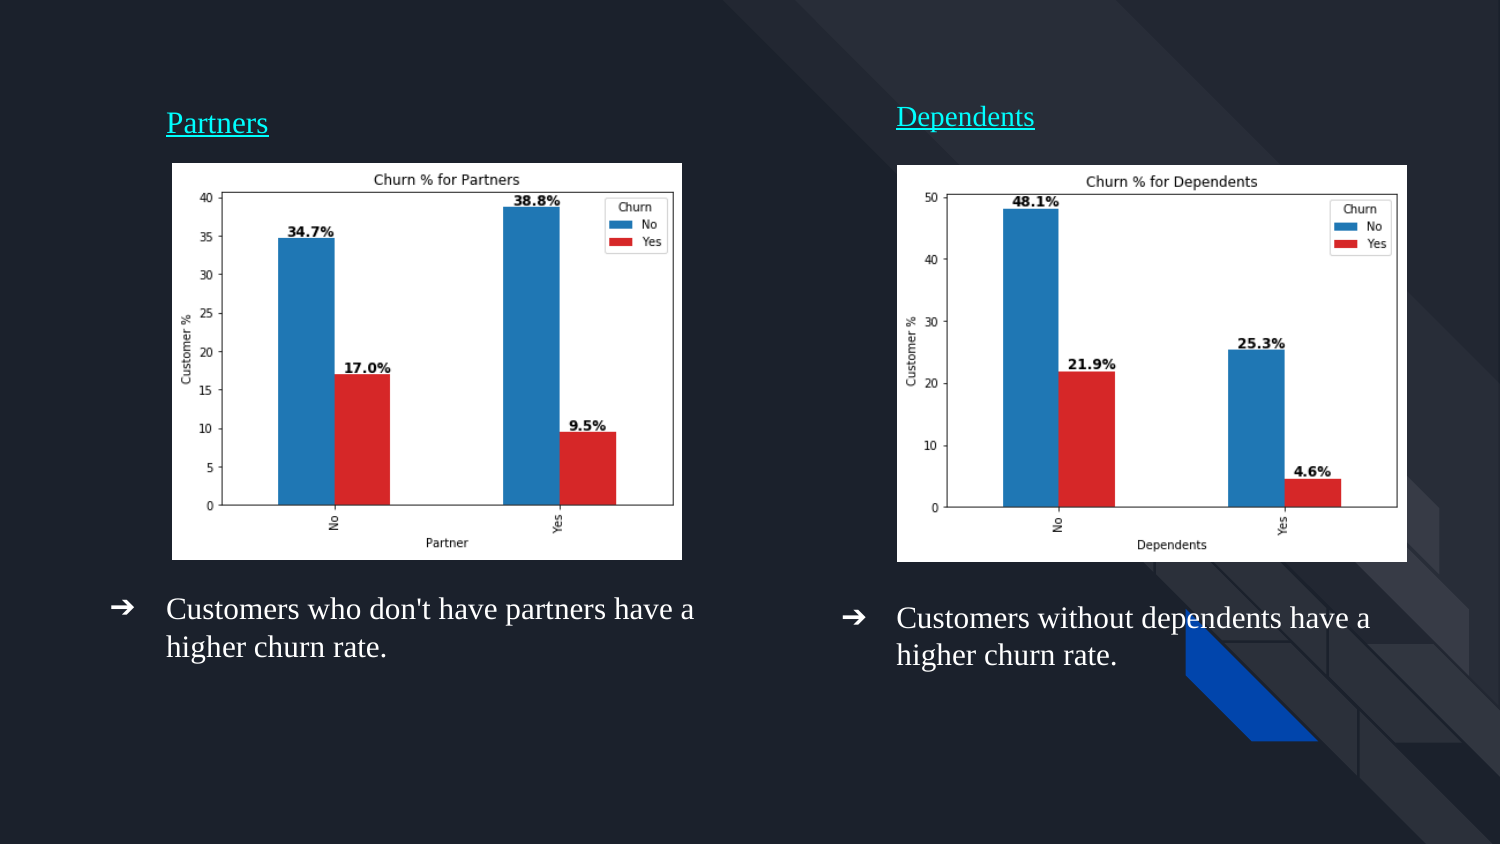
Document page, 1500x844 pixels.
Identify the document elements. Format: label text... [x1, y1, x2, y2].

picture [172, 163, 682, 561]
picture [897, 165, 1407, 562]
title Partners Customers who don't have partners have a higher churn rate. [75, 136, 758, 741]
text_box Dependents Customers without dependents have a higher churn rate. [806, 82, 1435, 729]
